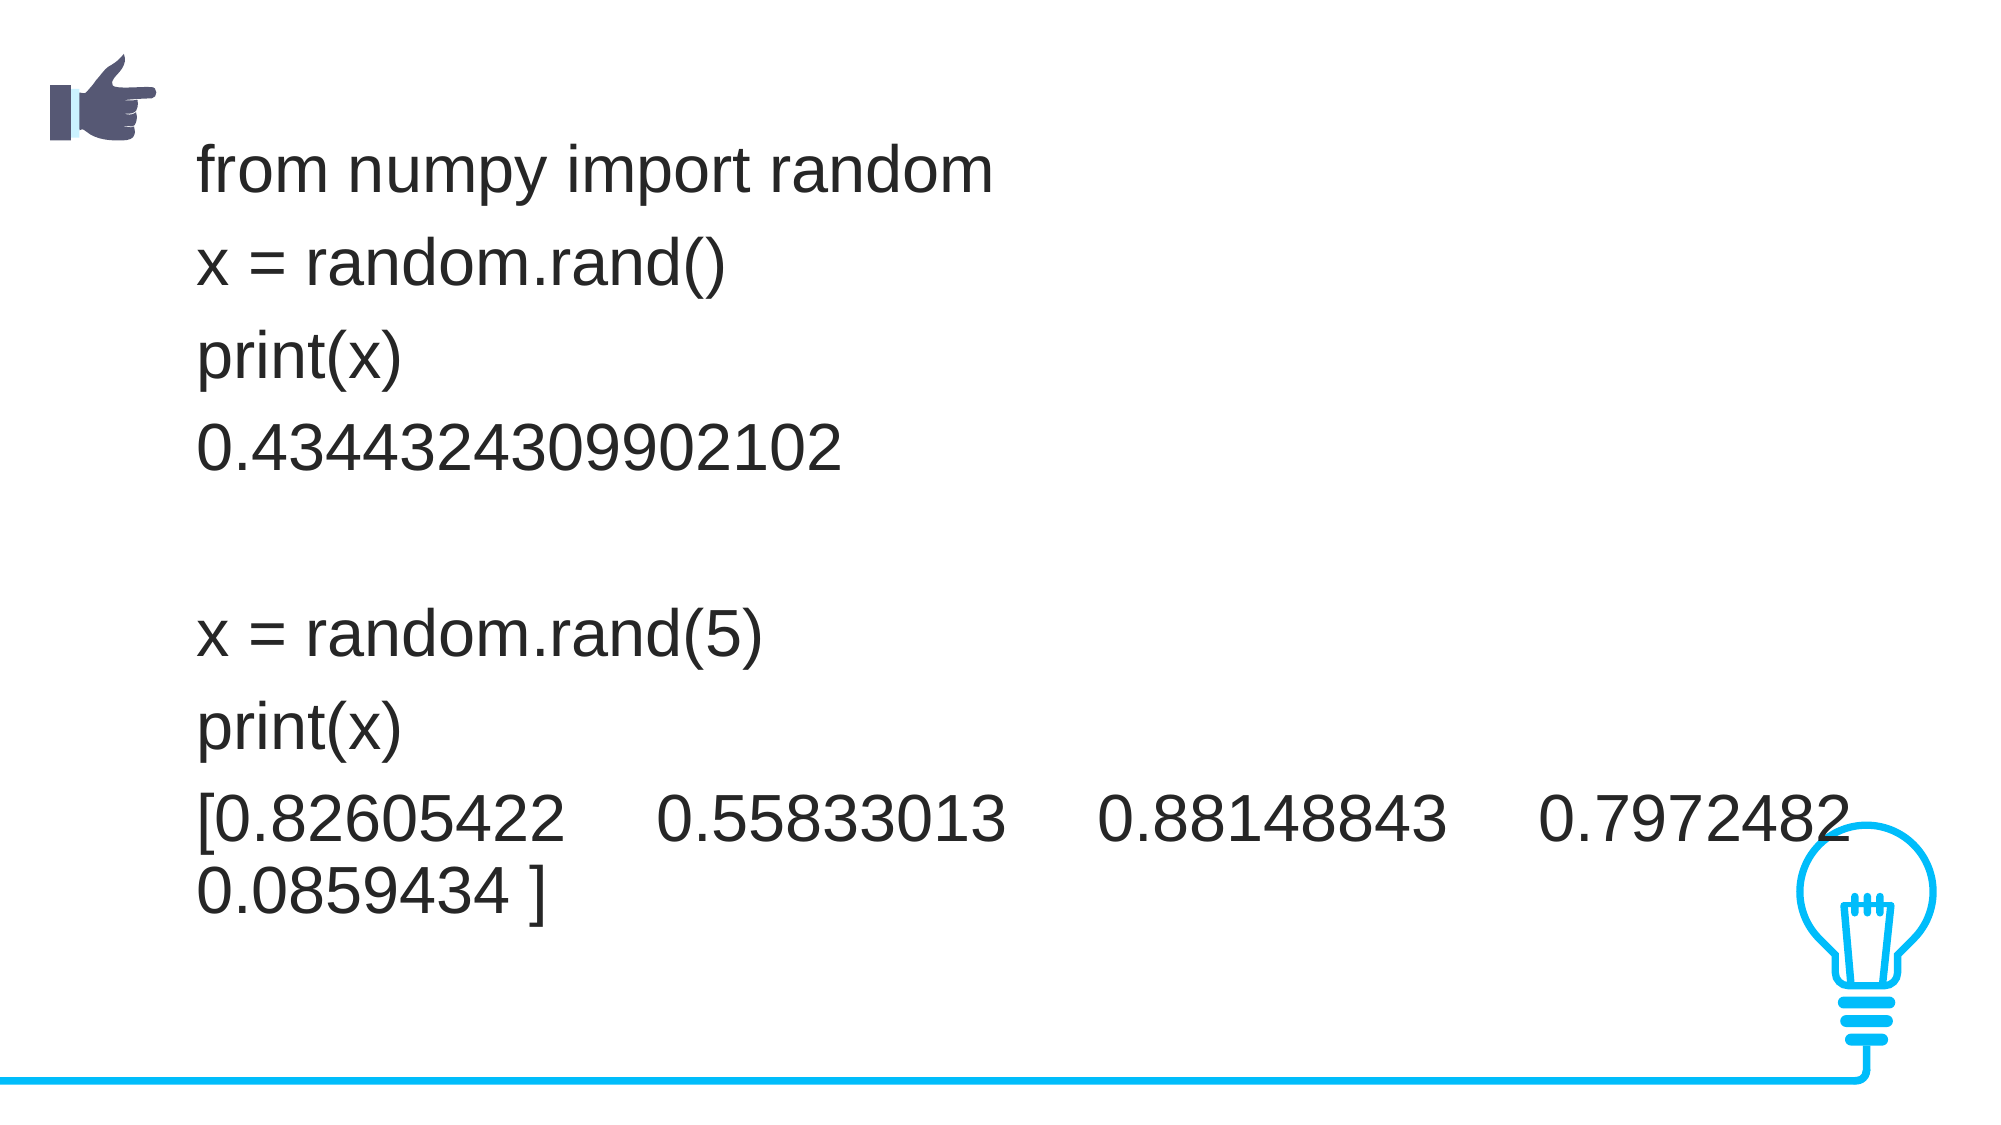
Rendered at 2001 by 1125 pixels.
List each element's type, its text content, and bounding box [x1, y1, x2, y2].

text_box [49, 53, 157, 141]
list from numpy import random x = random.rand() print(x) 0.4344324309902102 x = random.rand(5) print(x) [0.82605422 0.55833013 0.88148843 0.7972482 0.0859434 ] [181, 26, 1959, 1029]
